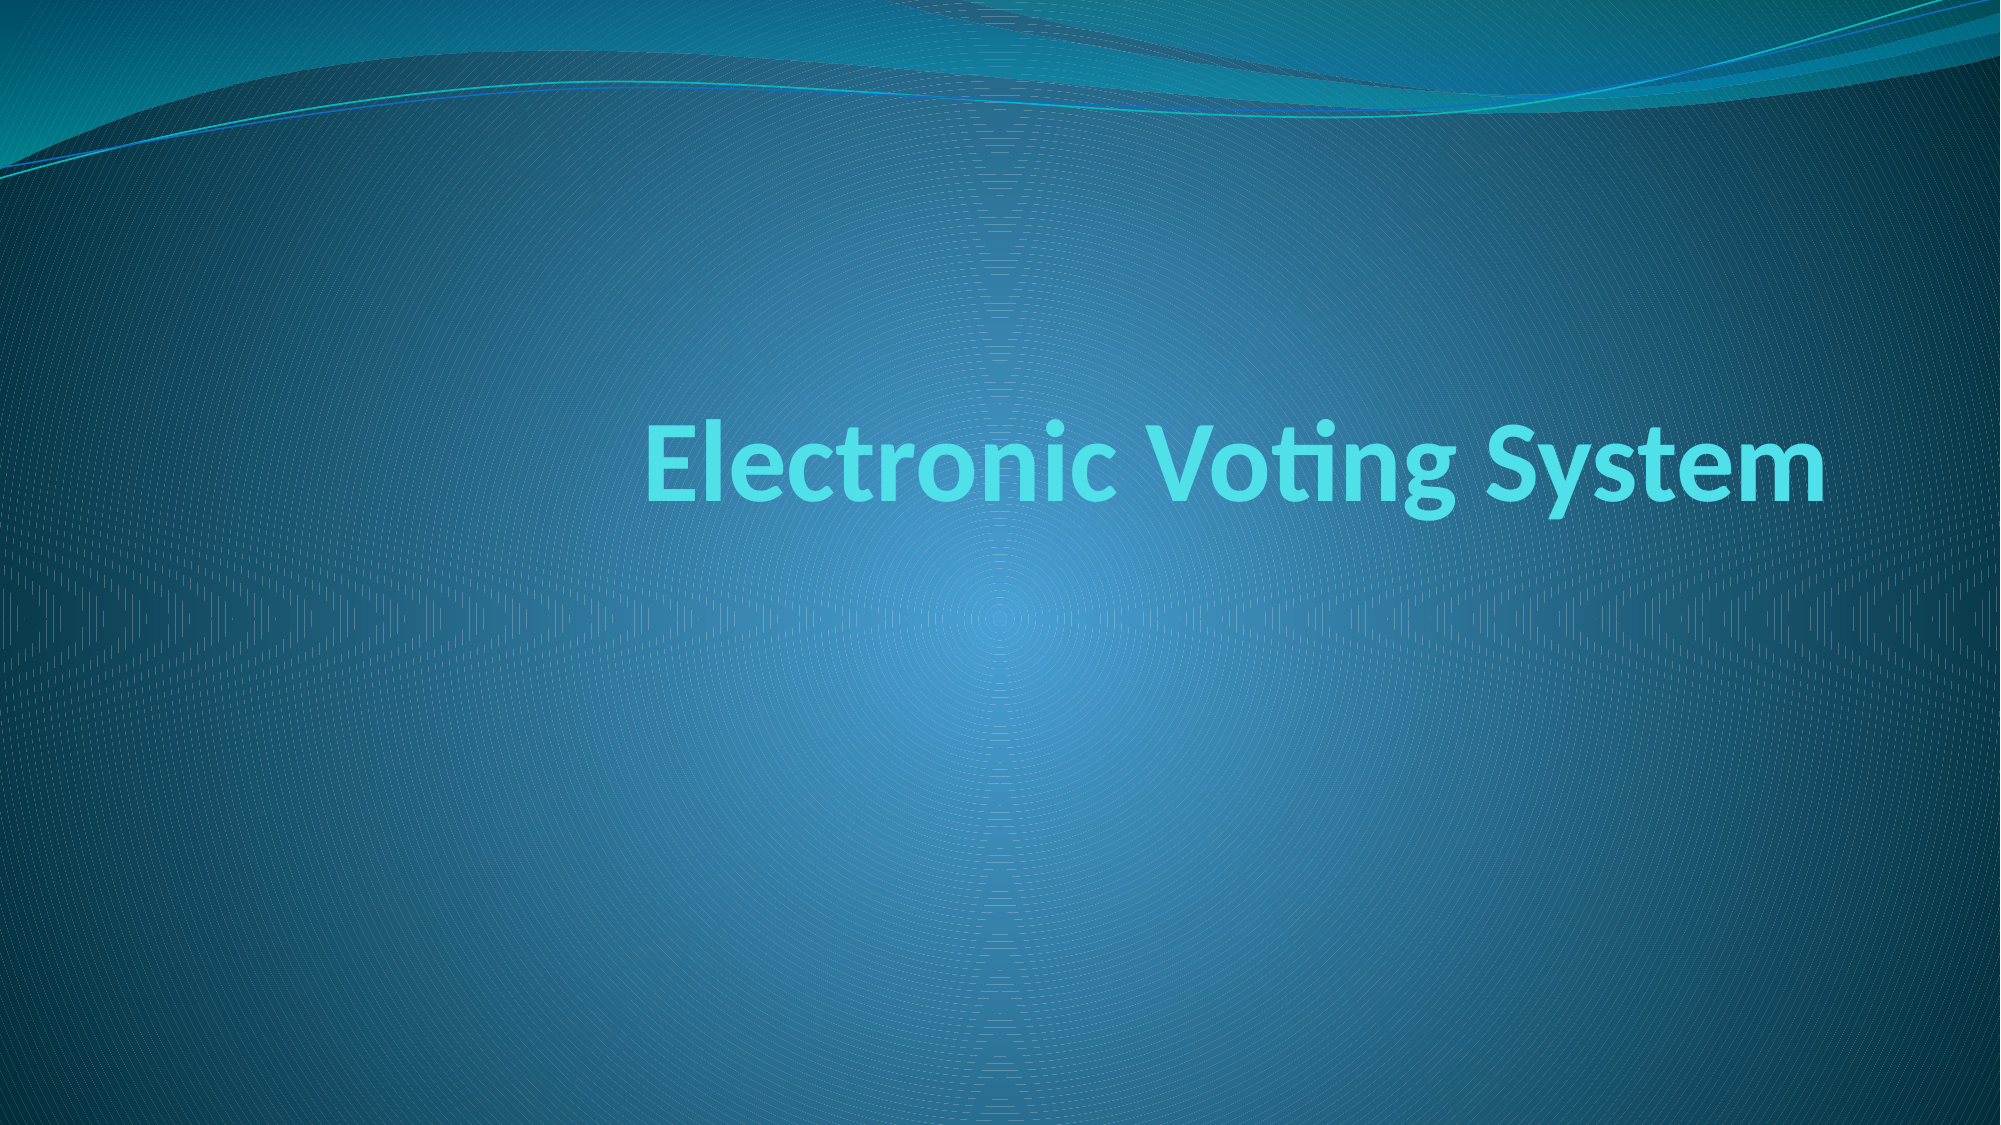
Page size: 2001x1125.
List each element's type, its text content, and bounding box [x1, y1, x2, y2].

title Electronic Voting System [116, 224, 1834, 525]
